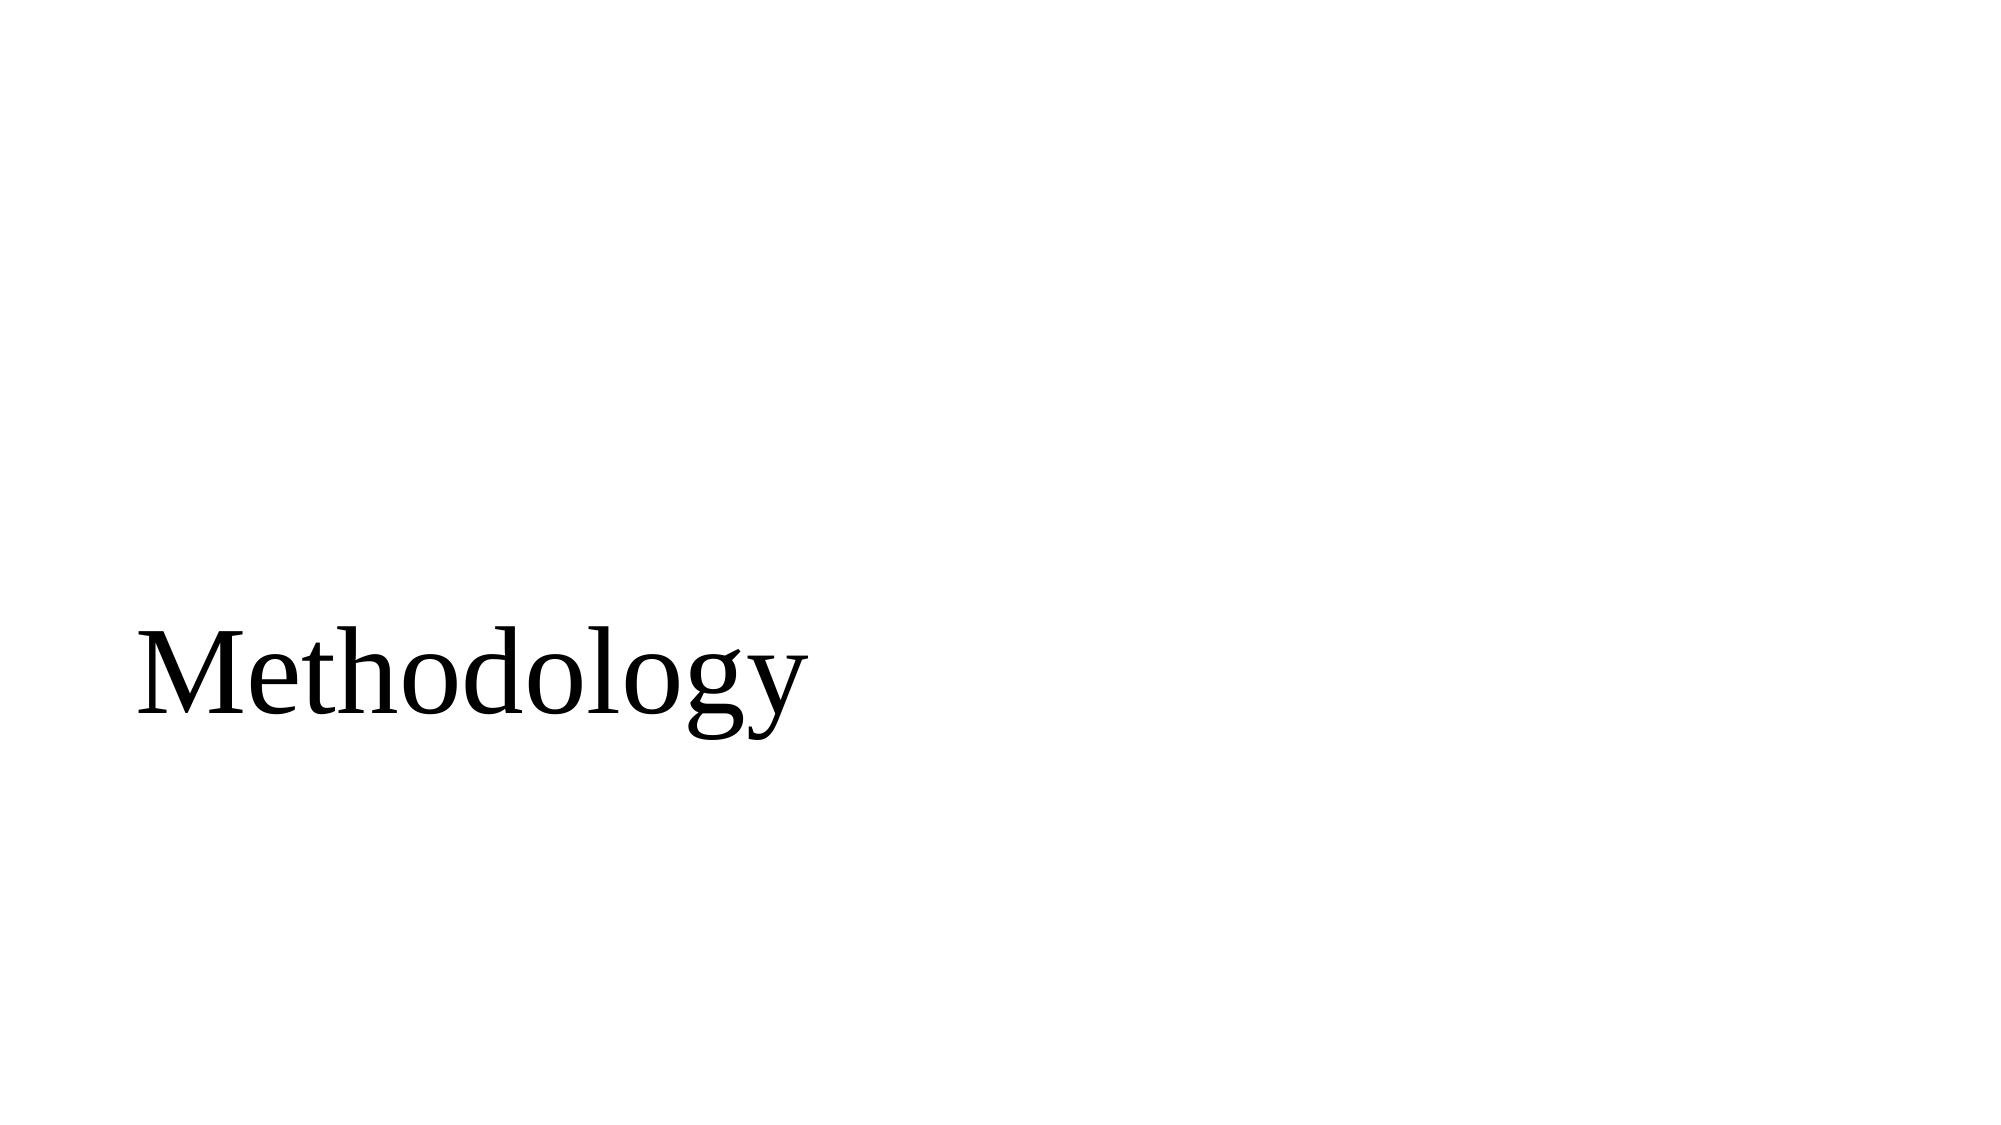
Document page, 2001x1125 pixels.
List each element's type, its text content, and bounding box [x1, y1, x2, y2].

title Methodology [120, 502, 1862, 749]
